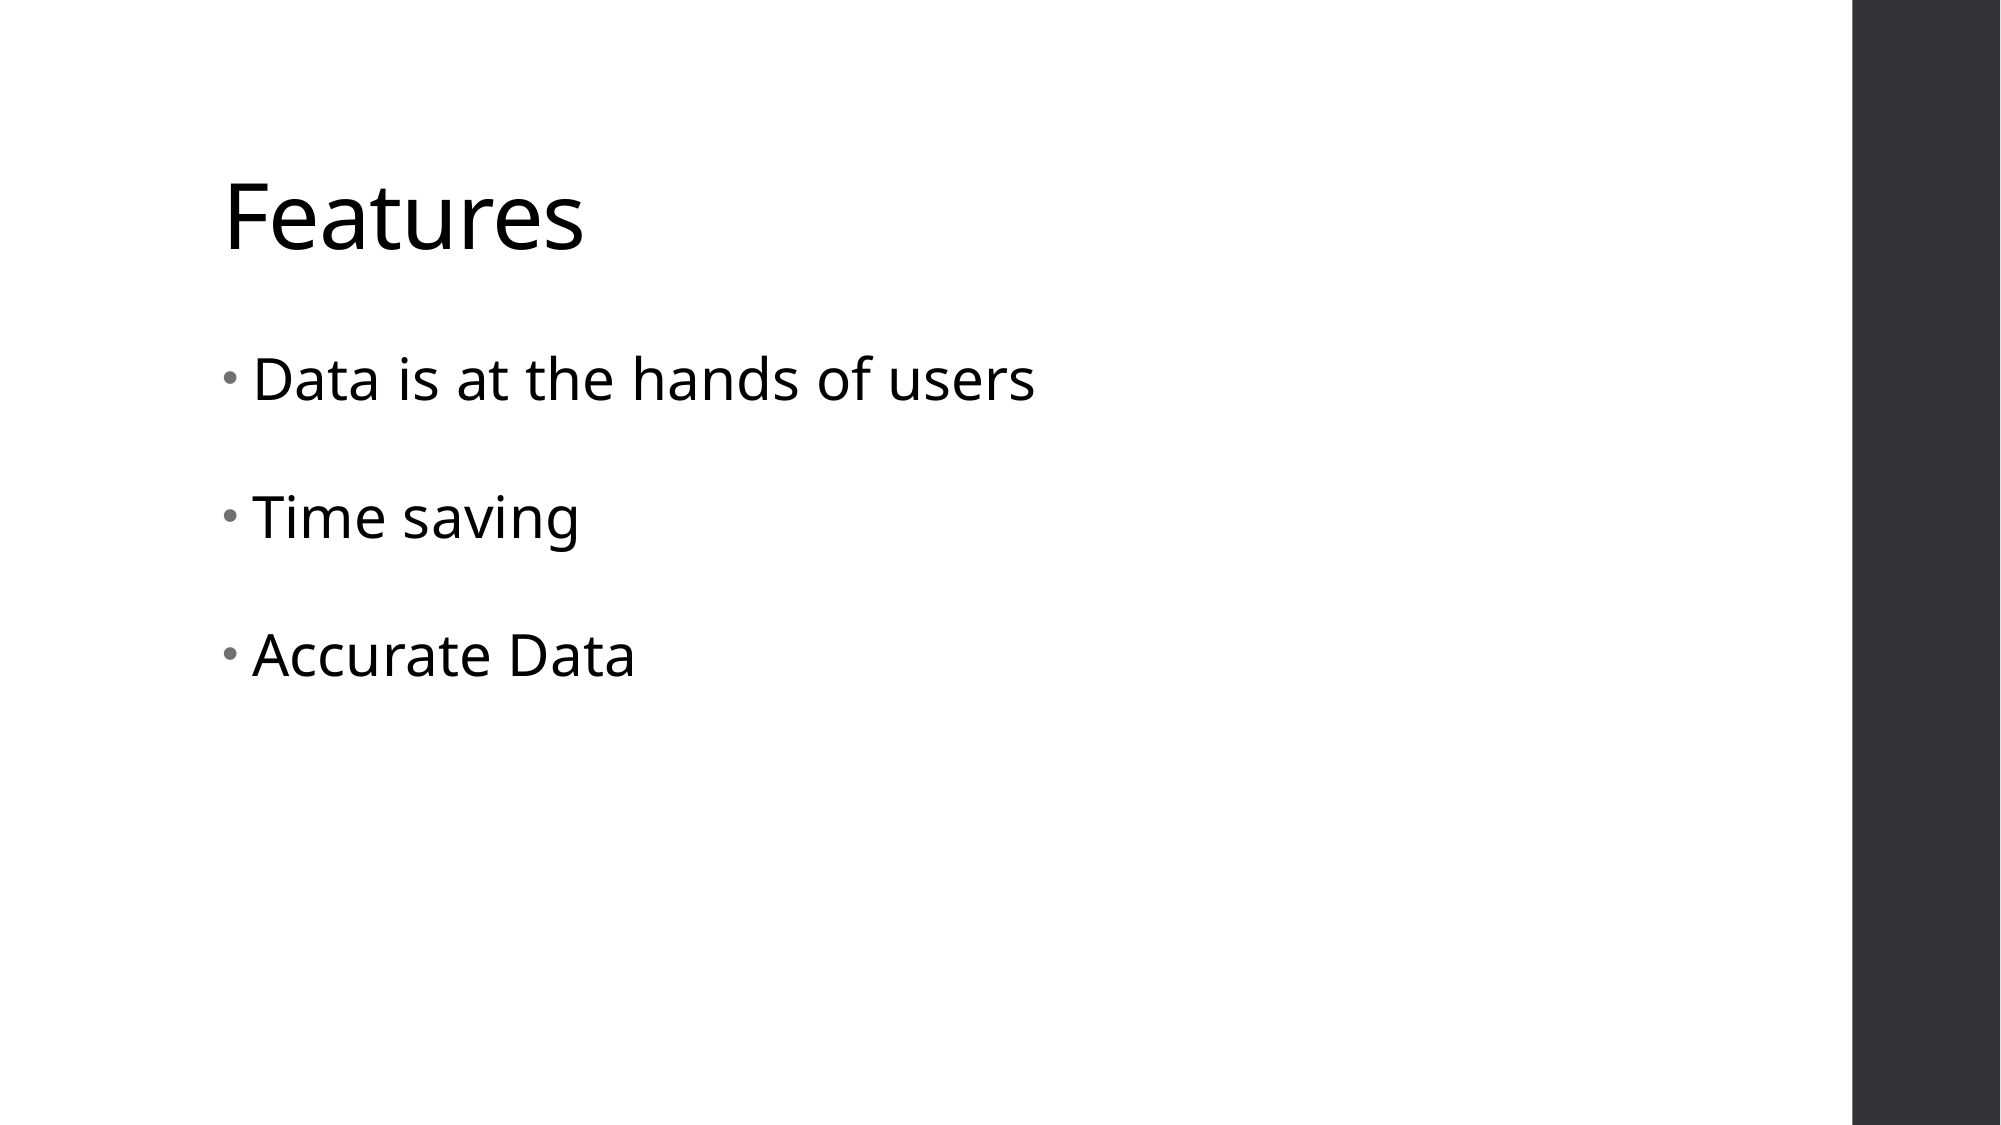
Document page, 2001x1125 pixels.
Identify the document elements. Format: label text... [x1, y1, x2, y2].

list Data is at the hands of users Time saving Accurate Data [206, 299, 1617, 1014]
title Features [206, 60, 1797, 278]
